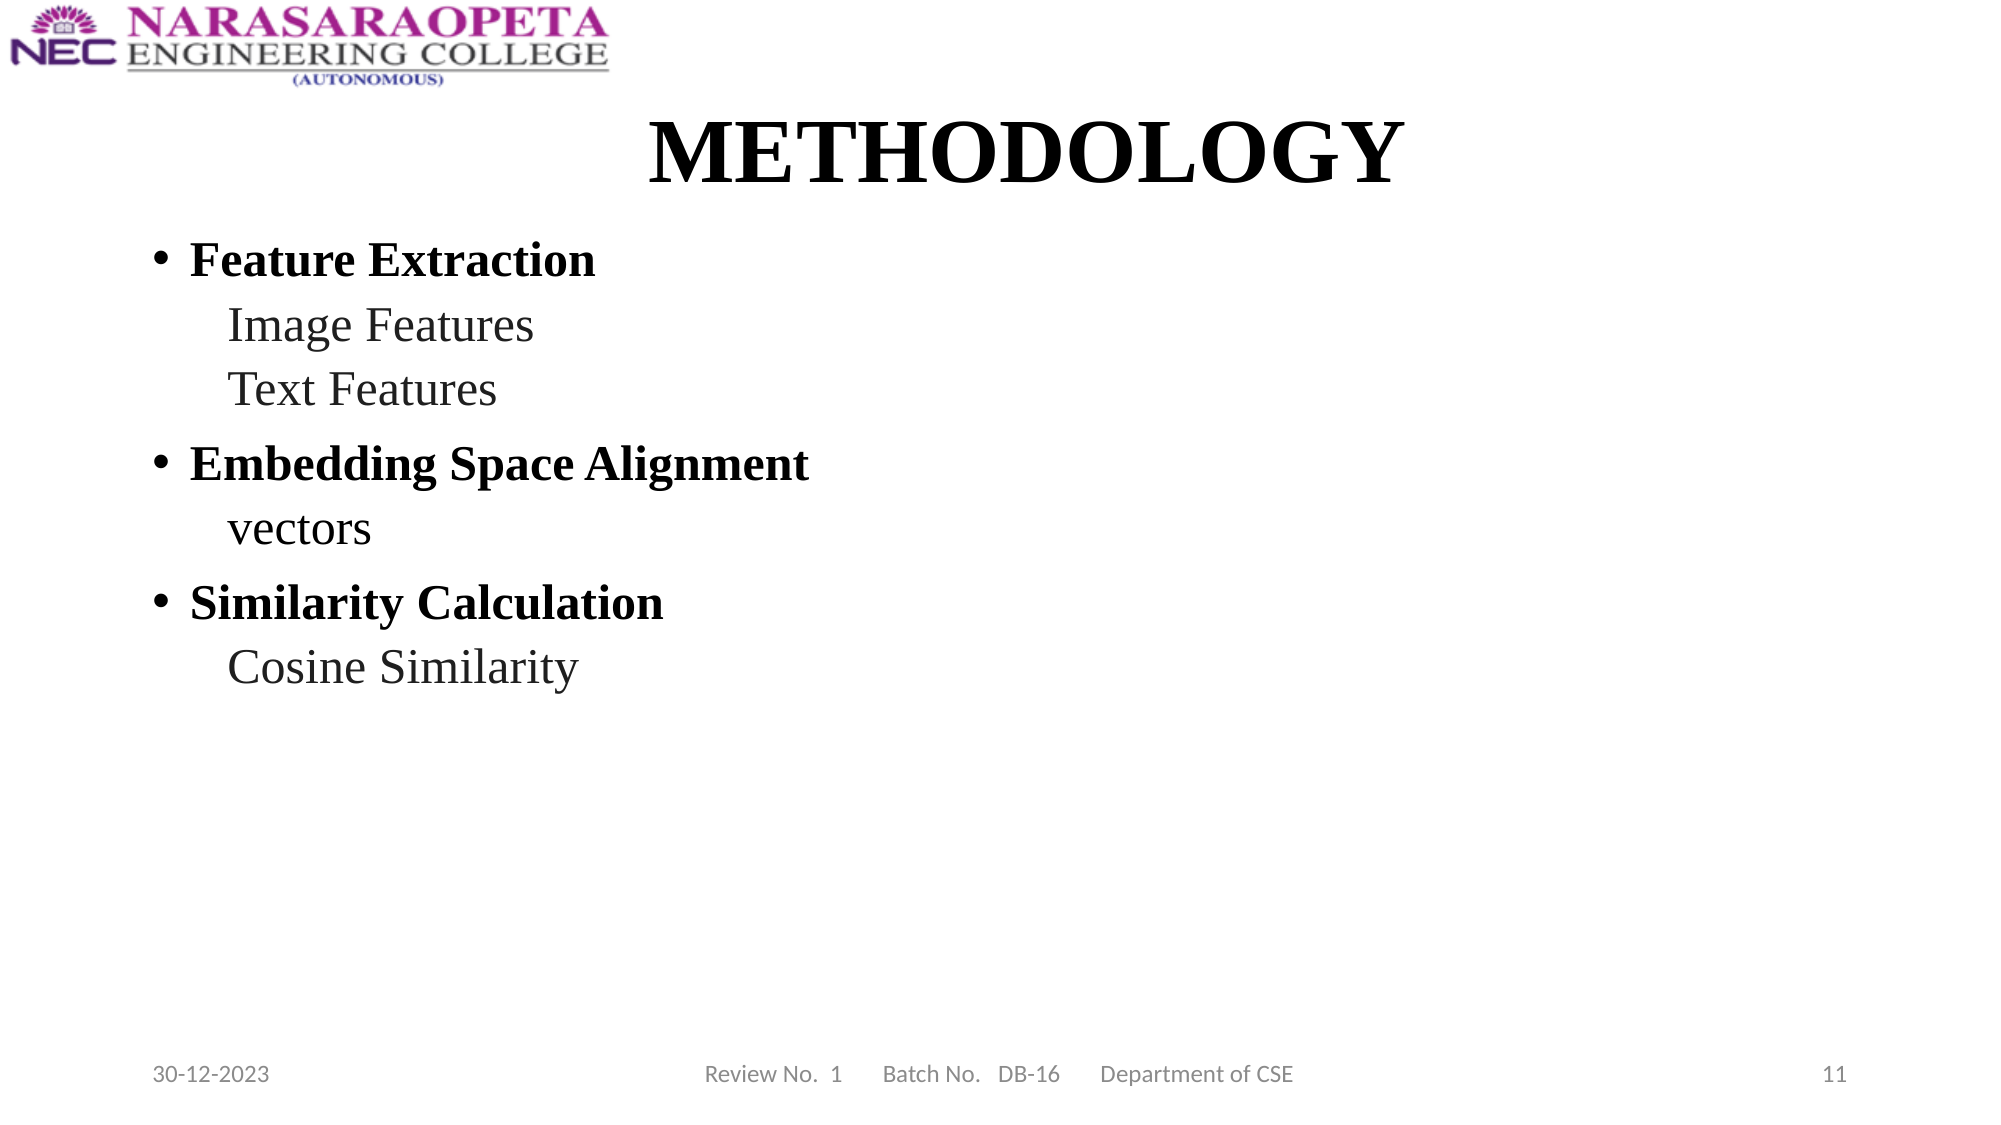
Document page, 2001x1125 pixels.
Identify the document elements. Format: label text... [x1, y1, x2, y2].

slide_number 11 [1412, 1042, 1863, 1103]
title METHODOLOGY [193, 59, 1863, 226]
picture [0, 0, 1280, 719]
list Feature Extraction Image Features Text Features Embedding Space Alignment vectors Similarity Calculation Cosine Similarity [137, 226, 1863, 1009]
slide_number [137, 1042, 588, 1103]
footer Review No. 1 Batch No. DB-16 Department of CSE [662, 1042, 1338, 1103]
